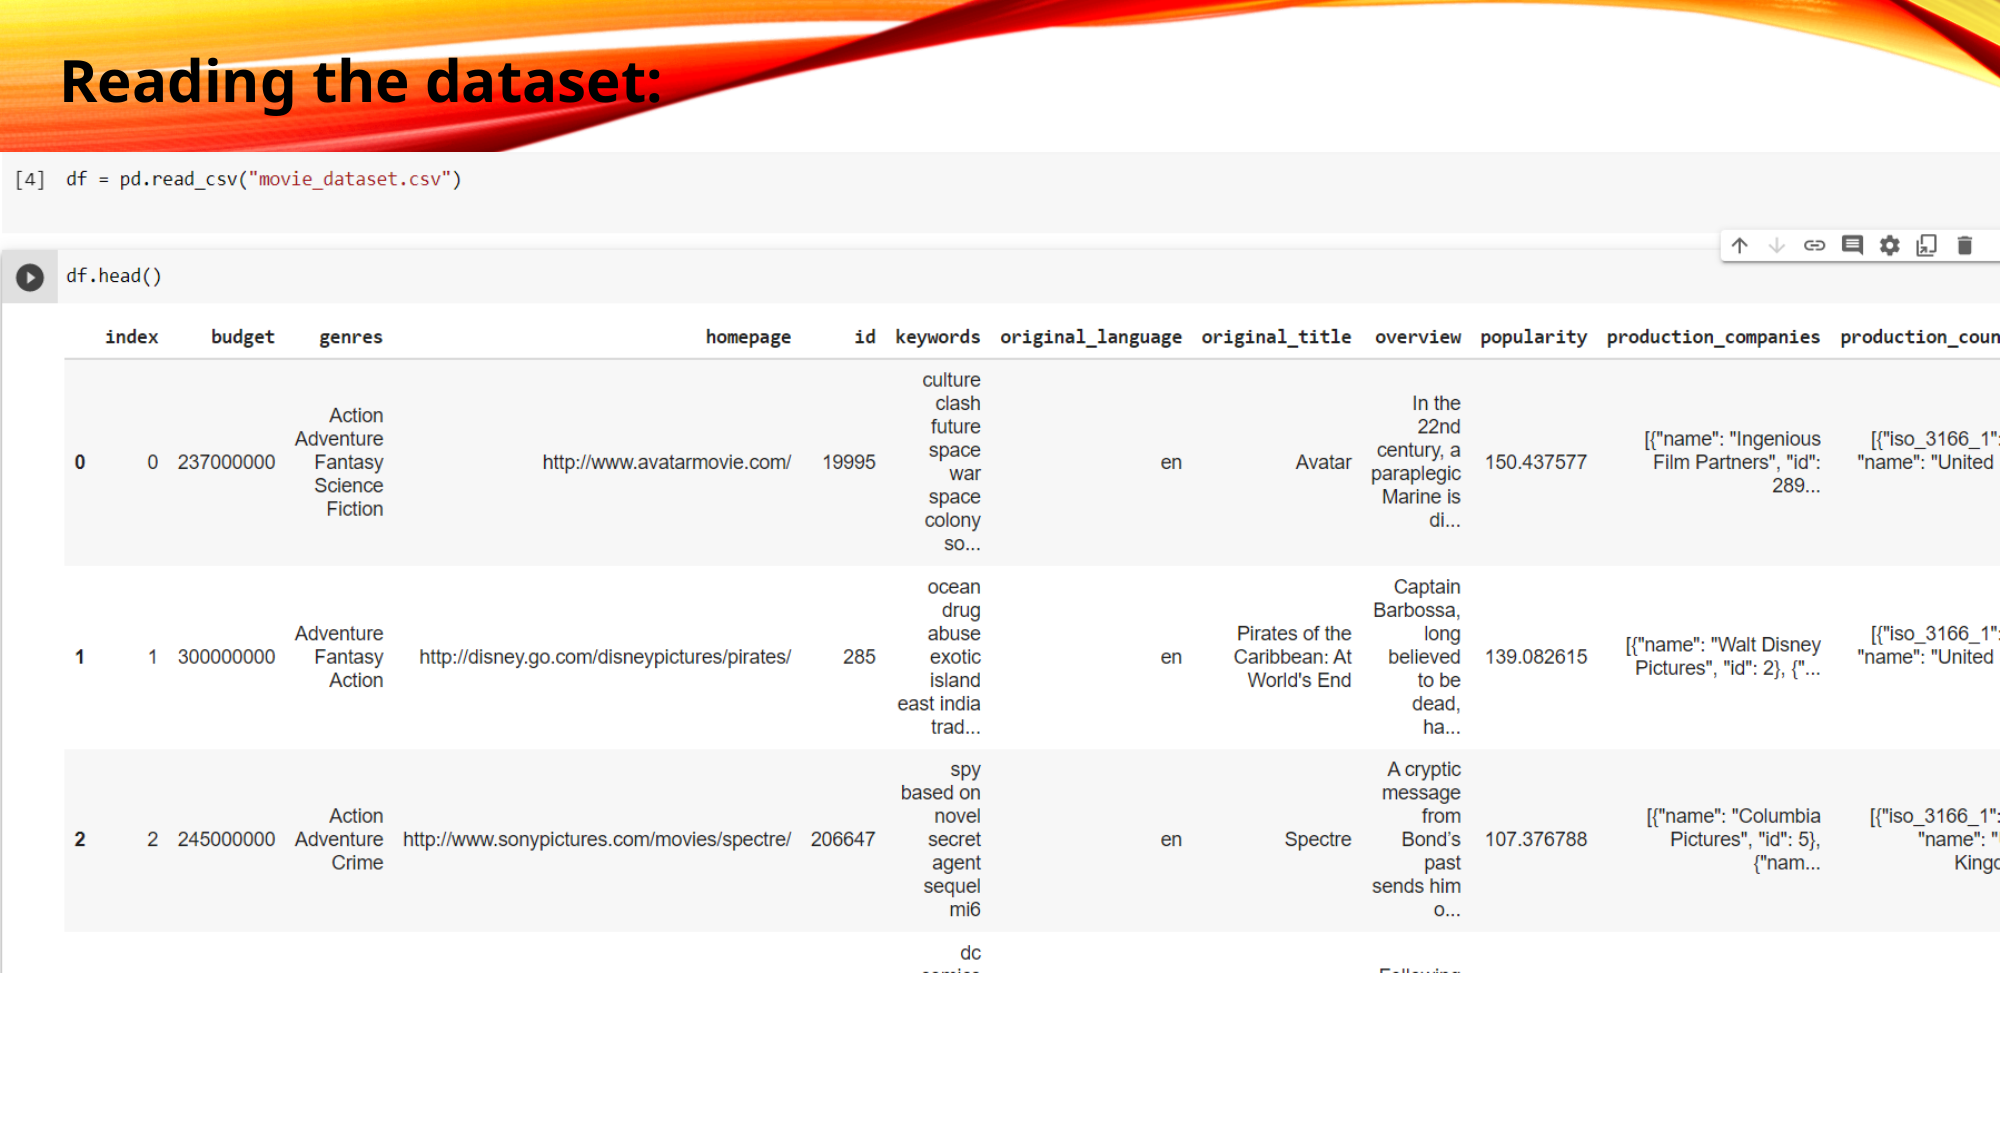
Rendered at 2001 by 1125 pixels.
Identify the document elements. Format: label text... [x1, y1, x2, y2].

picture [0, 0, 2000, 974]
text_box Reading the dataset: [44, 36, 679, 122]
